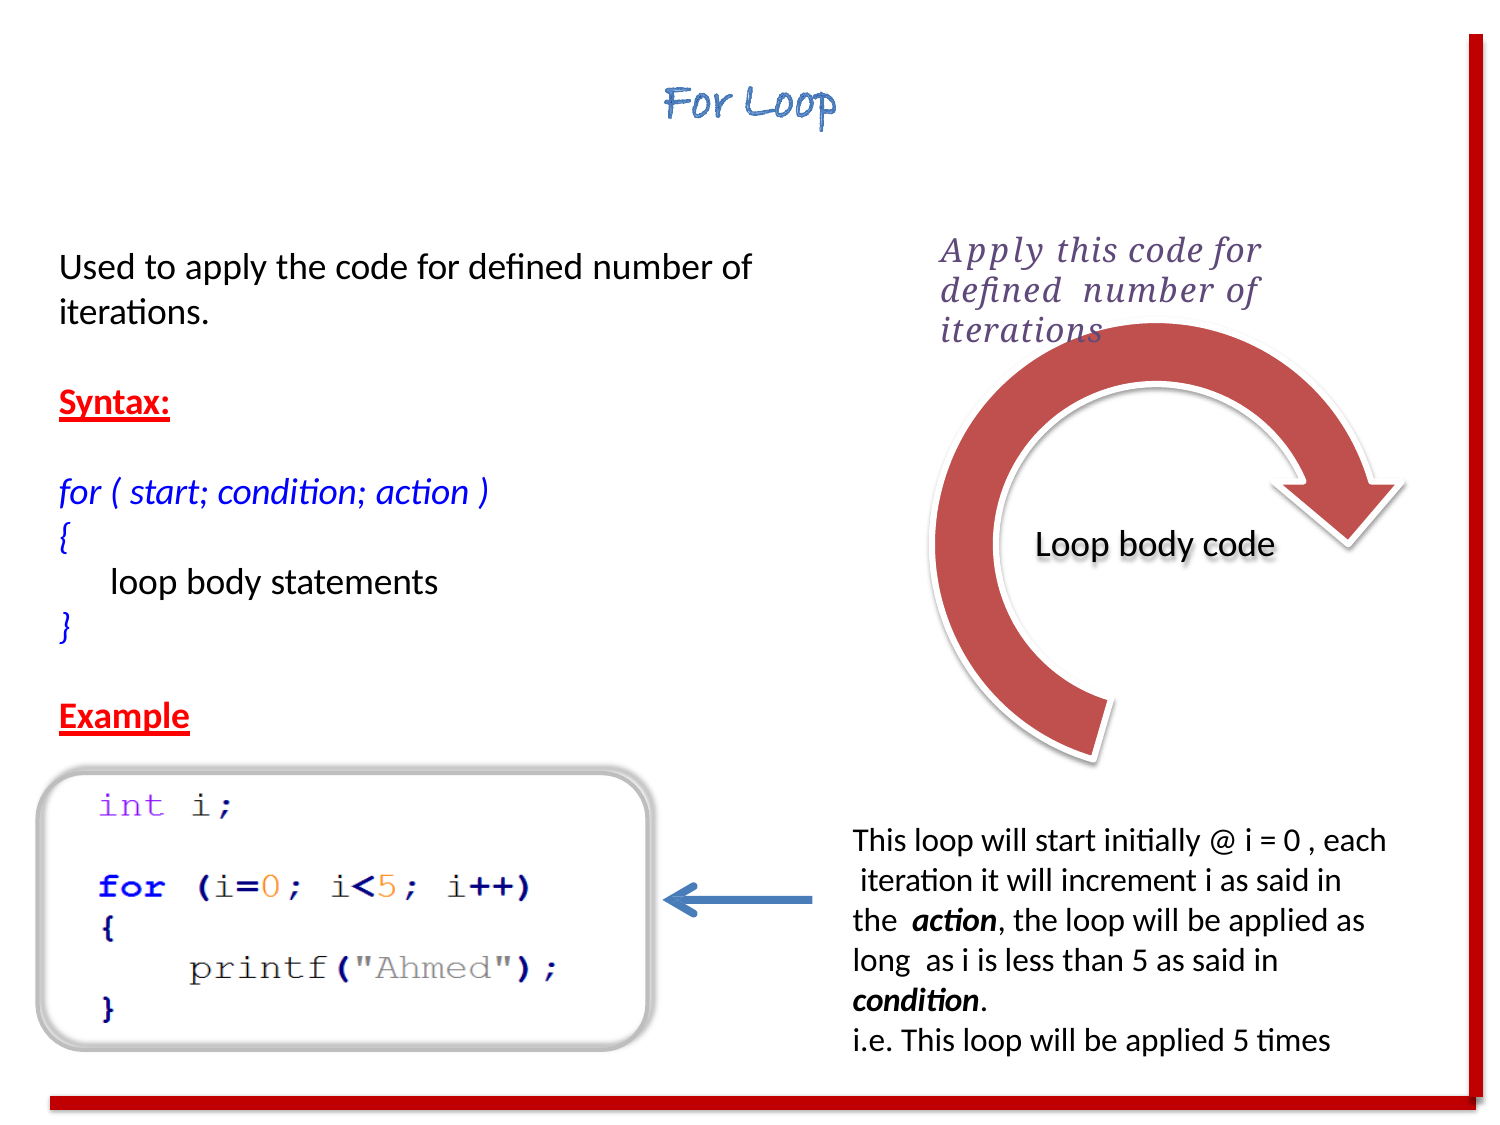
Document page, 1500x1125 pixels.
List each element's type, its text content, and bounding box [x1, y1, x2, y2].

text_box This loop will start initially @ i = 0 , each iteration it will increment i as said in the action, the loop will be applied as long as i is less than 5 as said in condition. i.e. This loop will be applied 5 times [850, 816, 1395, 1058]
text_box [32, 759, 813, 1056]
picture [664, 86, 836, 132]
picture [44, 34, 1491, 1117]
title Used to apply the code for defined number of iterations. [56, 240, 759, 431]
text_box Syntax: for ( start; condition; action ) { loop body statements } Example [56, 375, 497, 737]
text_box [923, 314, 1411, 772]
text_box Apply this code for defined number of iterations [938, 227, 1391, 313]
